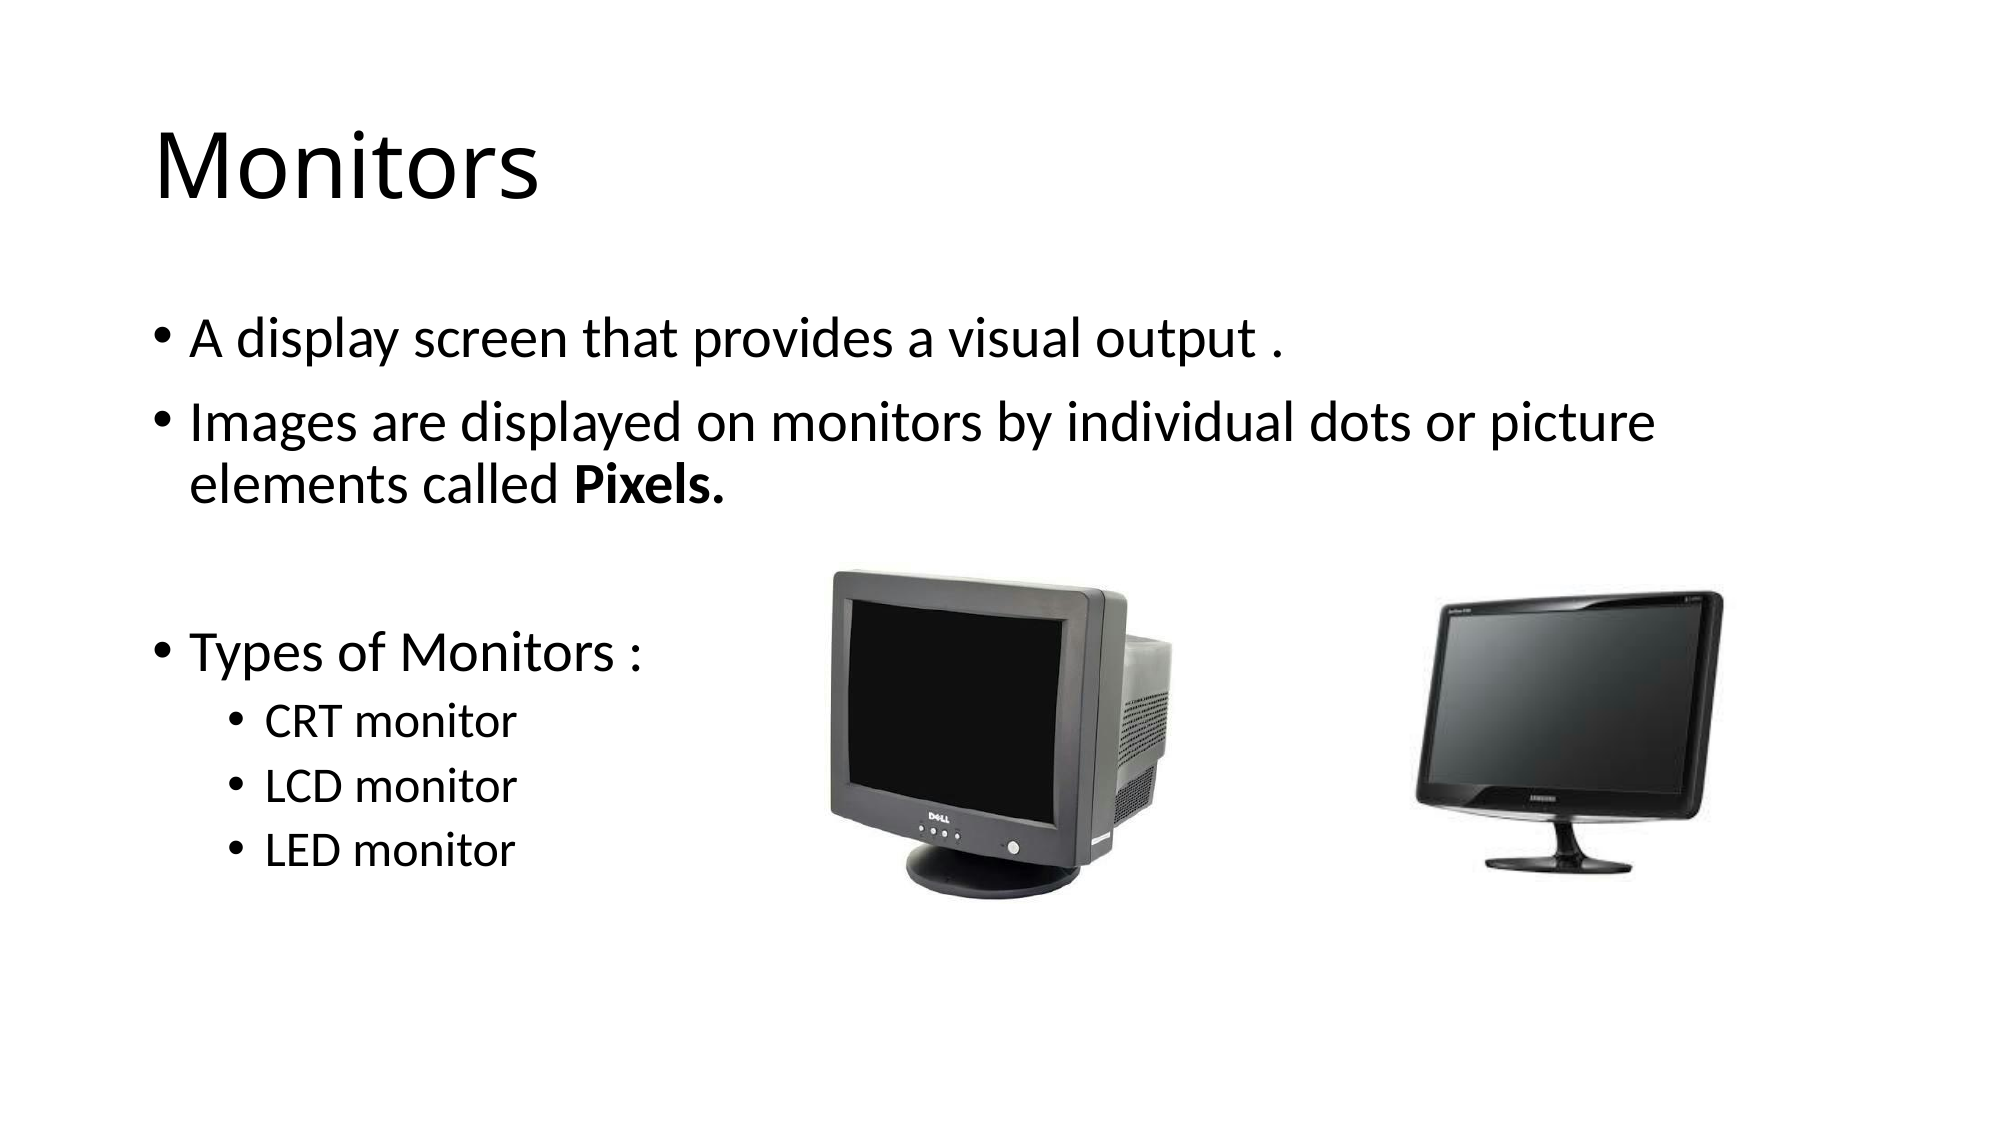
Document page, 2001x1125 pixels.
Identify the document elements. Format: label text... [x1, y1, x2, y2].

picture [1360, 584, 1777, 882]
picture [824, 562, 1176, 904]
title Monitors [137, 59, 1863, 278]
list A display screen that provides a visual output . Images are displayed on monitors by individual dots or picture elements called Pixels. Types of Monitors : CRT monitor LCD monitor LED monitor [137, 299, 1863, 1014]
